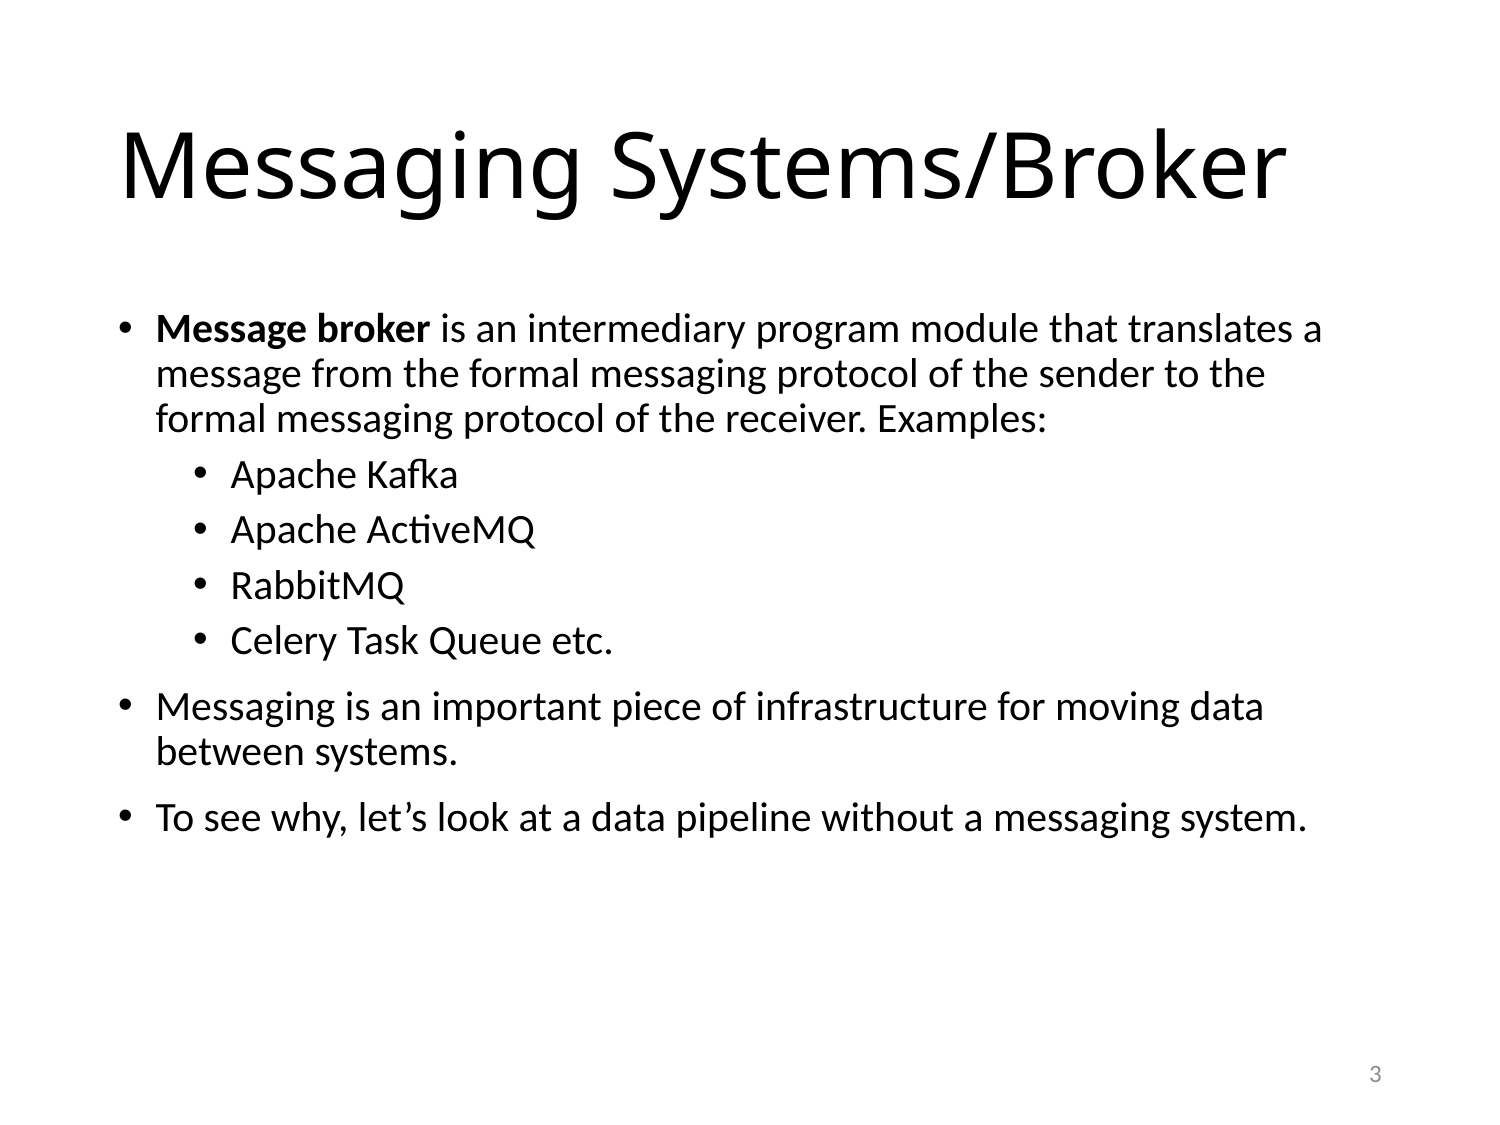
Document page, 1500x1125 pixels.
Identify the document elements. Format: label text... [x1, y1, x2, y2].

list Message broker is an intermediary program module that translates a message from the formal messaging protocol of the sender to the formal messaging protocol of the receiver. Examples: Apache Kafka Apache ActiveMQ RabbitMQ Celery Task Queue etc. Messaging is an important piece of infrastructure for moving data between systems. To see why, let’s look at a data pipeline without a messaging system. [103, 299, 1397, 1014]
slide_number 3 [1059, 1042, 1397, 1103]
title Messaging Systems/Broker [103, 59, 1397, 278]
